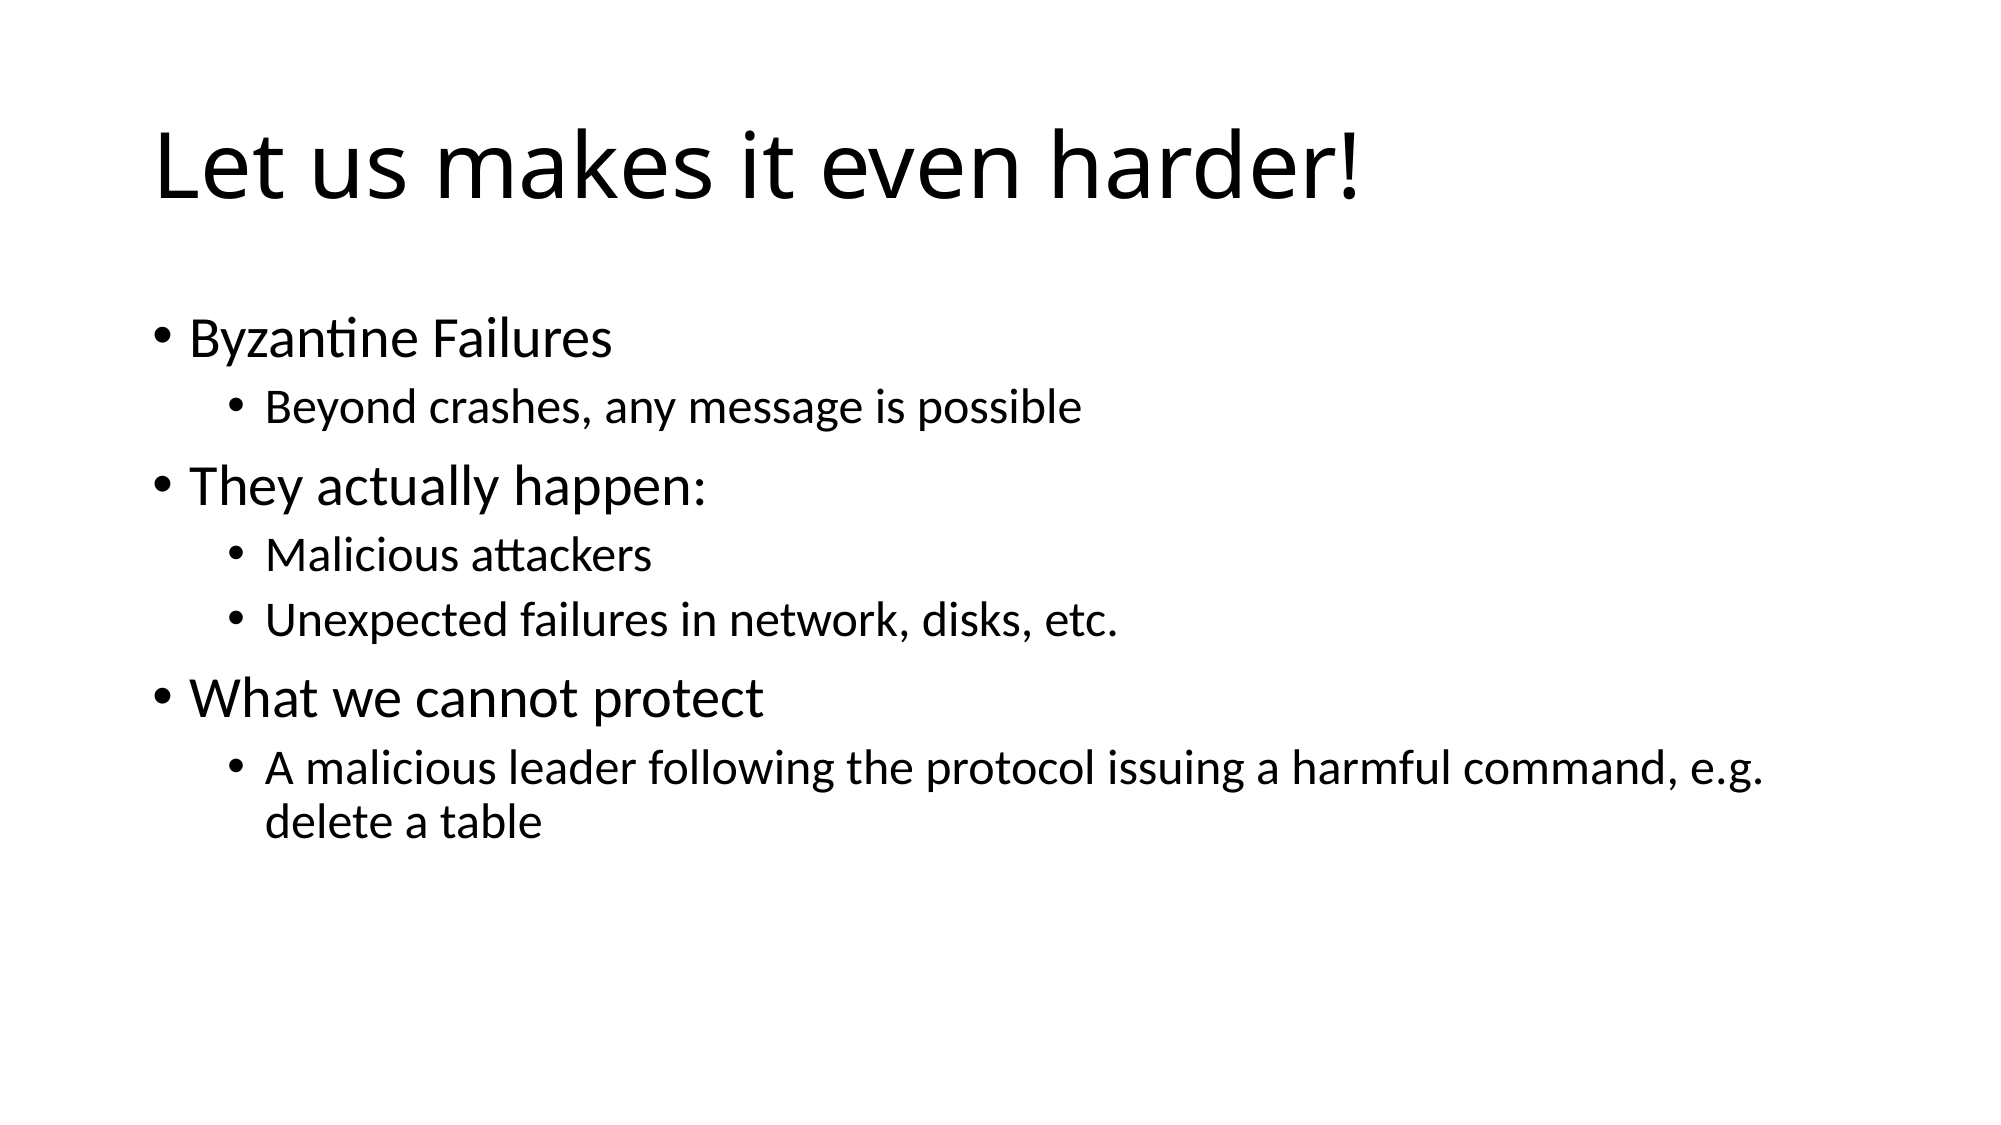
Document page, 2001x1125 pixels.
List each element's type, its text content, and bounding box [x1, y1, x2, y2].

list Byzantine Failures Beyond crashes, any message is possible They actually happen: Malicious attackers Unexpected failures in network, disks, etc. What we cannot protect A malicious leader following the protocol issuing a harmful command, e.g. delete a table [137, 299, 1863, 1014]
title Let us makes it even harder! [137, 59, 1863, 278]
